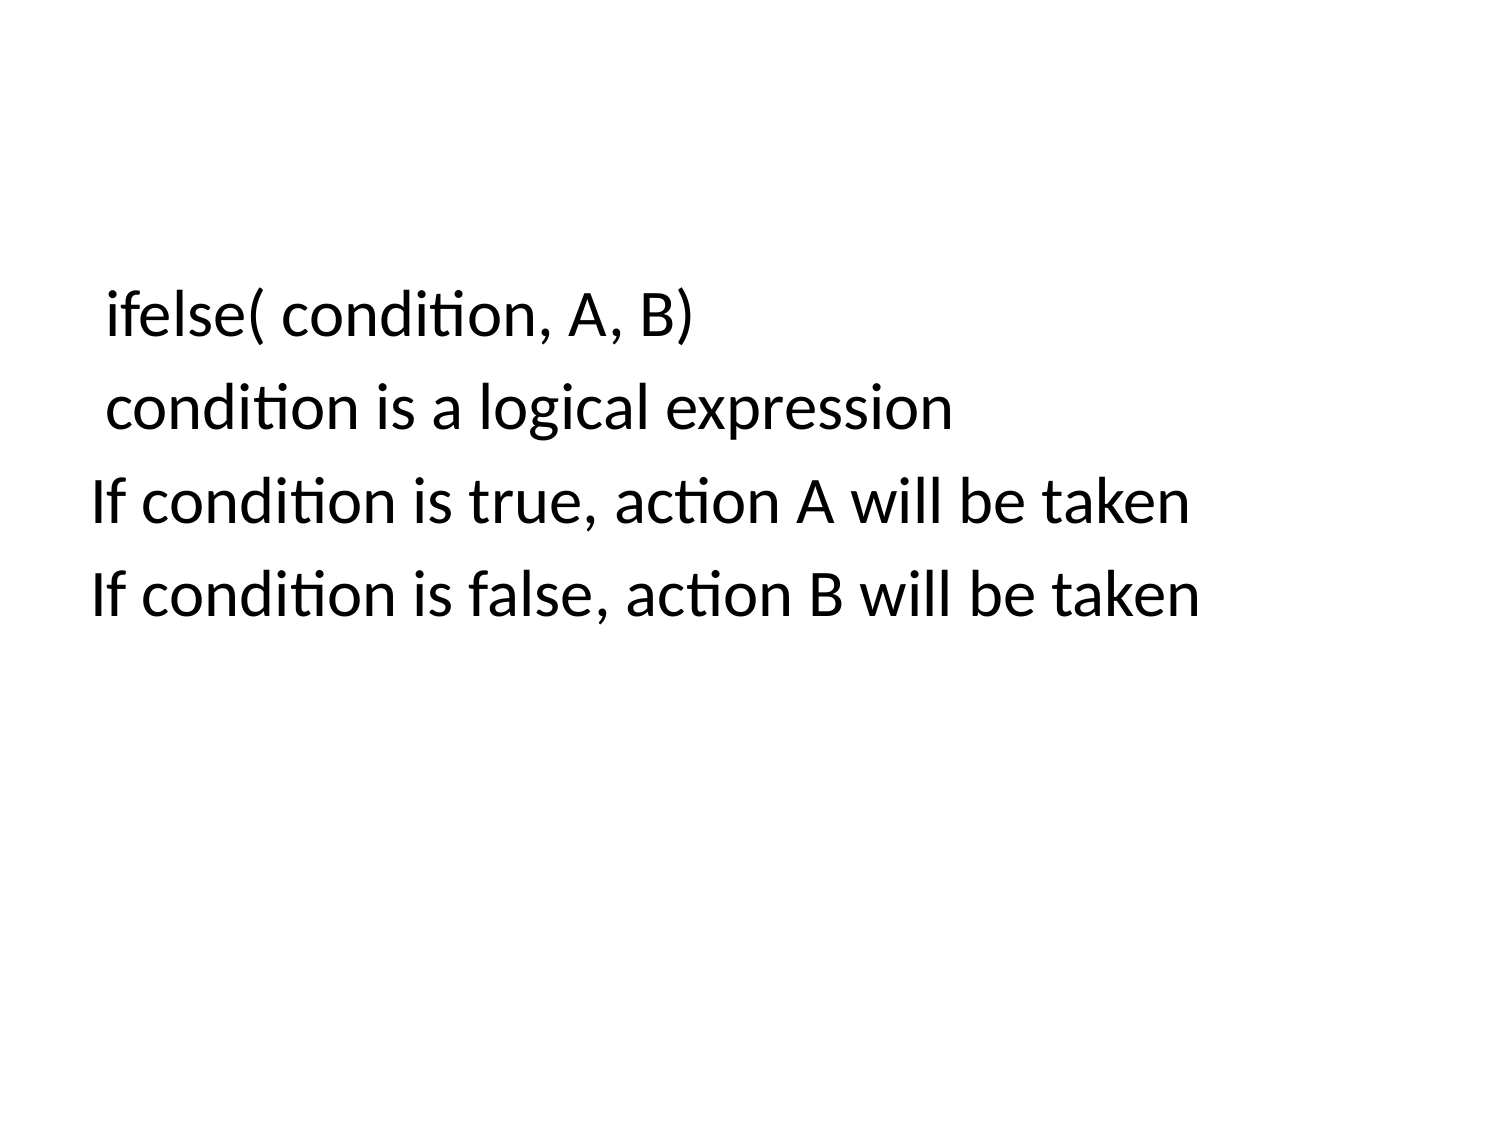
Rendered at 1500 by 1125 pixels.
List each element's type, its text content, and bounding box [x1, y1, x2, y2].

list ifelse( condition, A, B) condition is a logical expression If condition is true, action A will be taken If condition is false, action B will be taken [75, 262, 1425, 1005]
